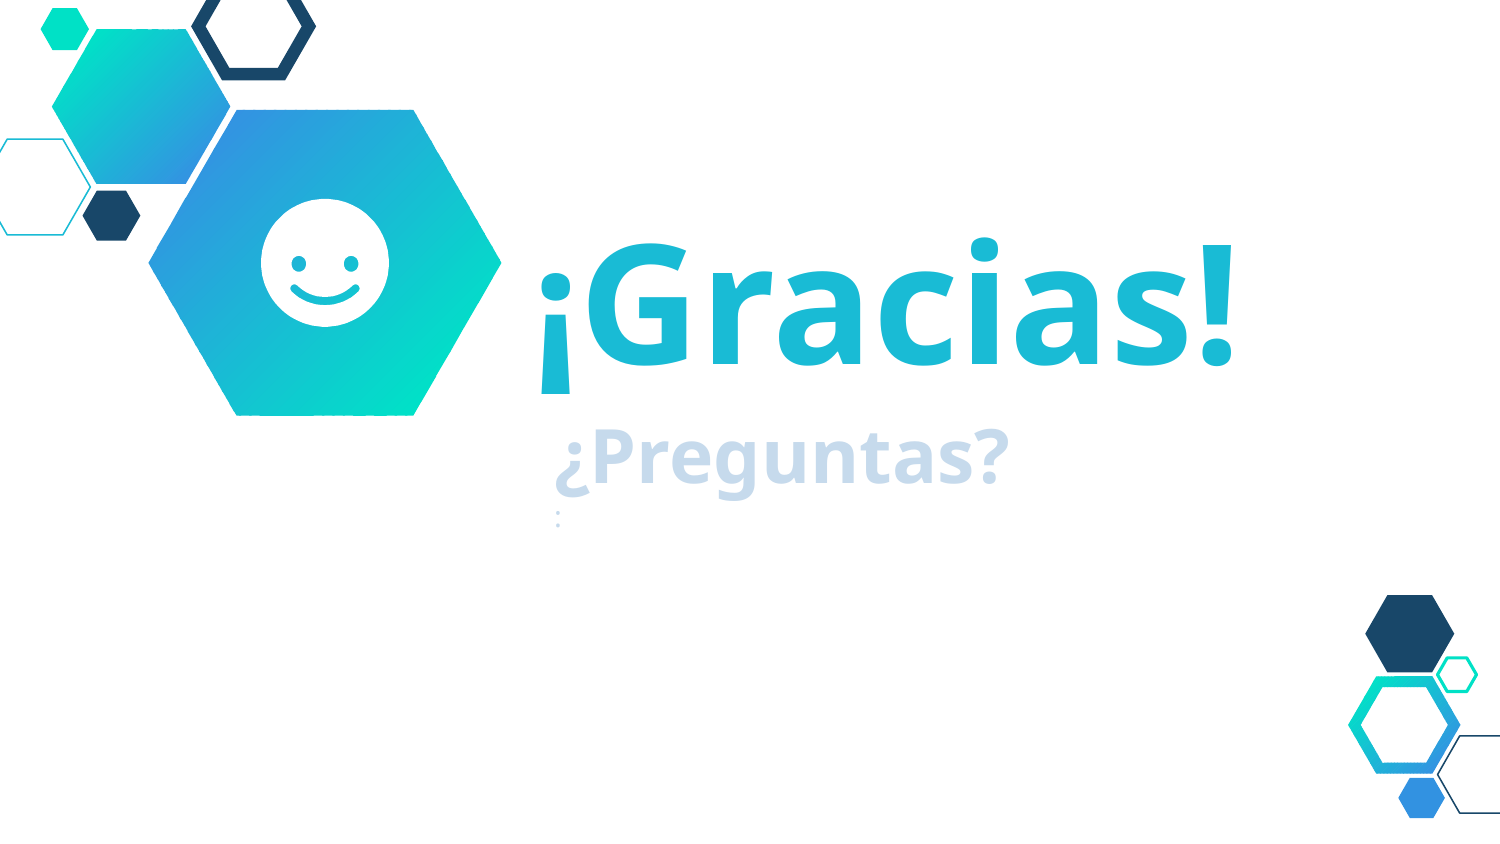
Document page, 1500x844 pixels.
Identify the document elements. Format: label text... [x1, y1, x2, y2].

list ¿Preguntas? : [539, 393, 1288, 798]
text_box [148, 109, 502, 416]
title ¡Gracias! [517, 222, 1317, 413]
